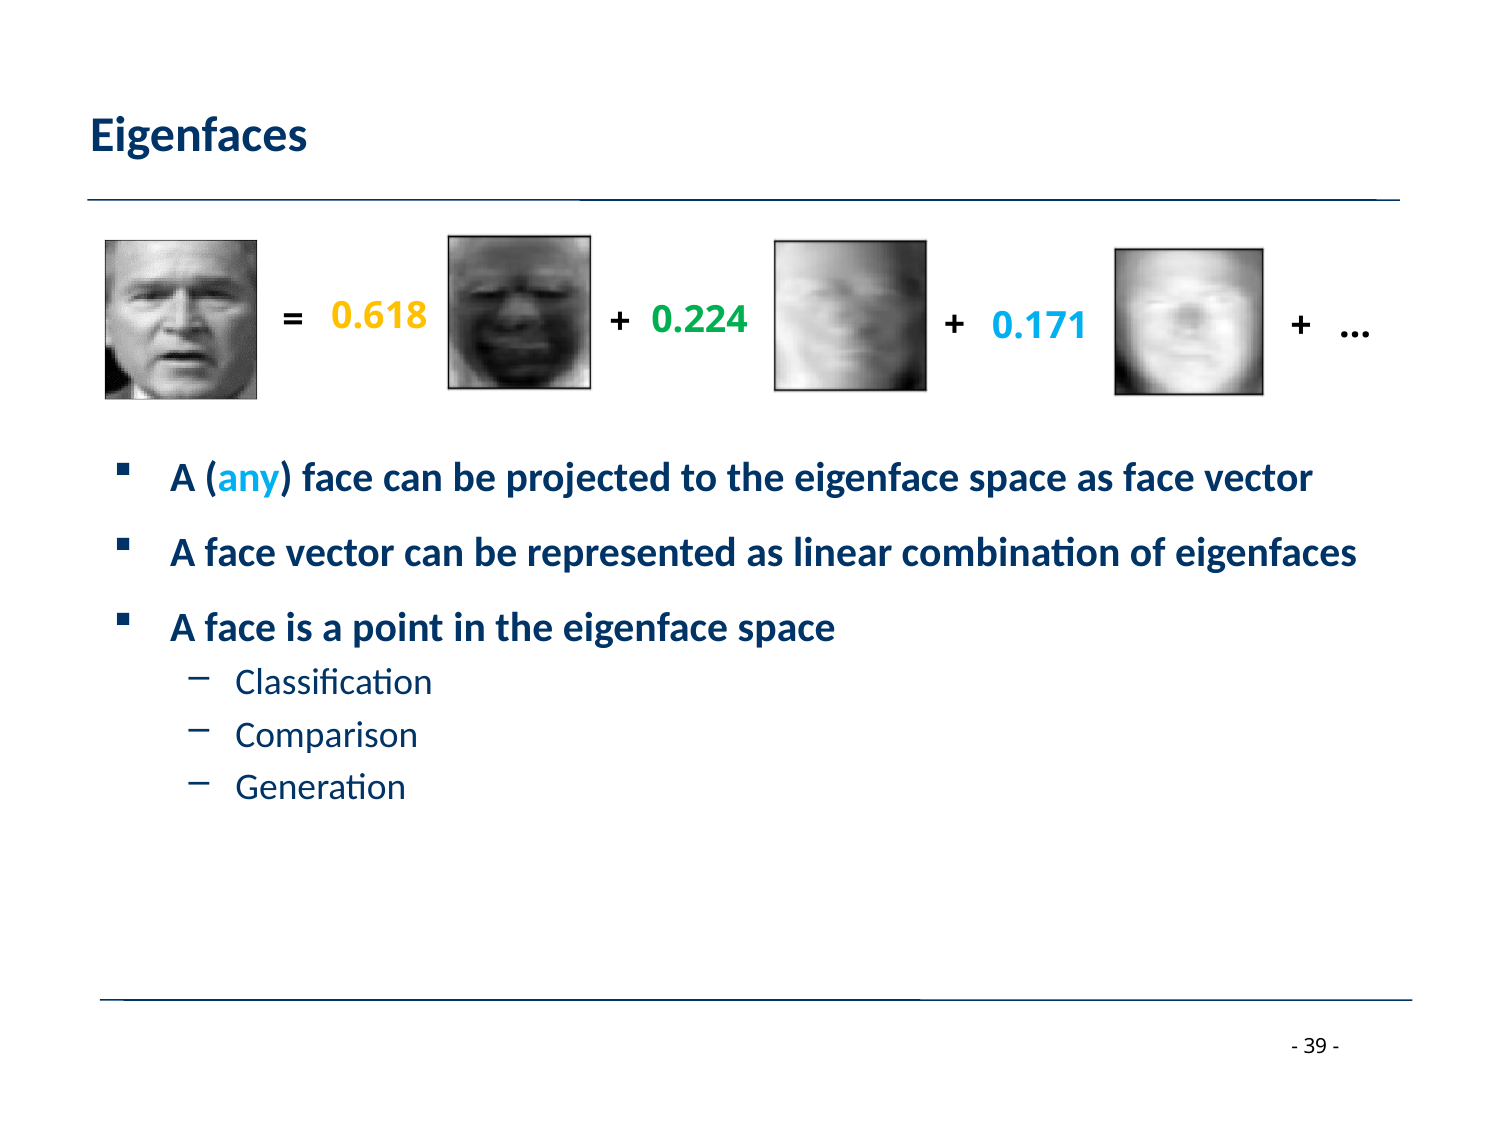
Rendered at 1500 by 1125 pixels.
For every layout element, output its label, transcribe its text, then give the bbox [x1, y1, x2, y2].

picture [1111, 239, 1266, 403]
list A (any) face can be projected to the eigenface space as face vector A face vector can be represented as linear combination of eigenfaces A face is a point in the eigenface space Classification Comparison Generation [98, 441, 1449, 1012]
text_box 0.224 [636, 288, 763, 348]
text_box + [602, 289, 646, 349]
text_box + [932, 292, 981, 353]
text_box 0.171 [977, 293, 1104, 353]
picture [773, 234, 928, 398]
title Eigenfaces [75, 37, 1425, 225]
picture [442, 224, 597, 398]
text_box … [1324, 292, 1387, 353]
text_box + [1275, 293, 1327, 354]
text_box 0.618 [352, 283, 437, 344]
picture [2, 215, 349, 421]
